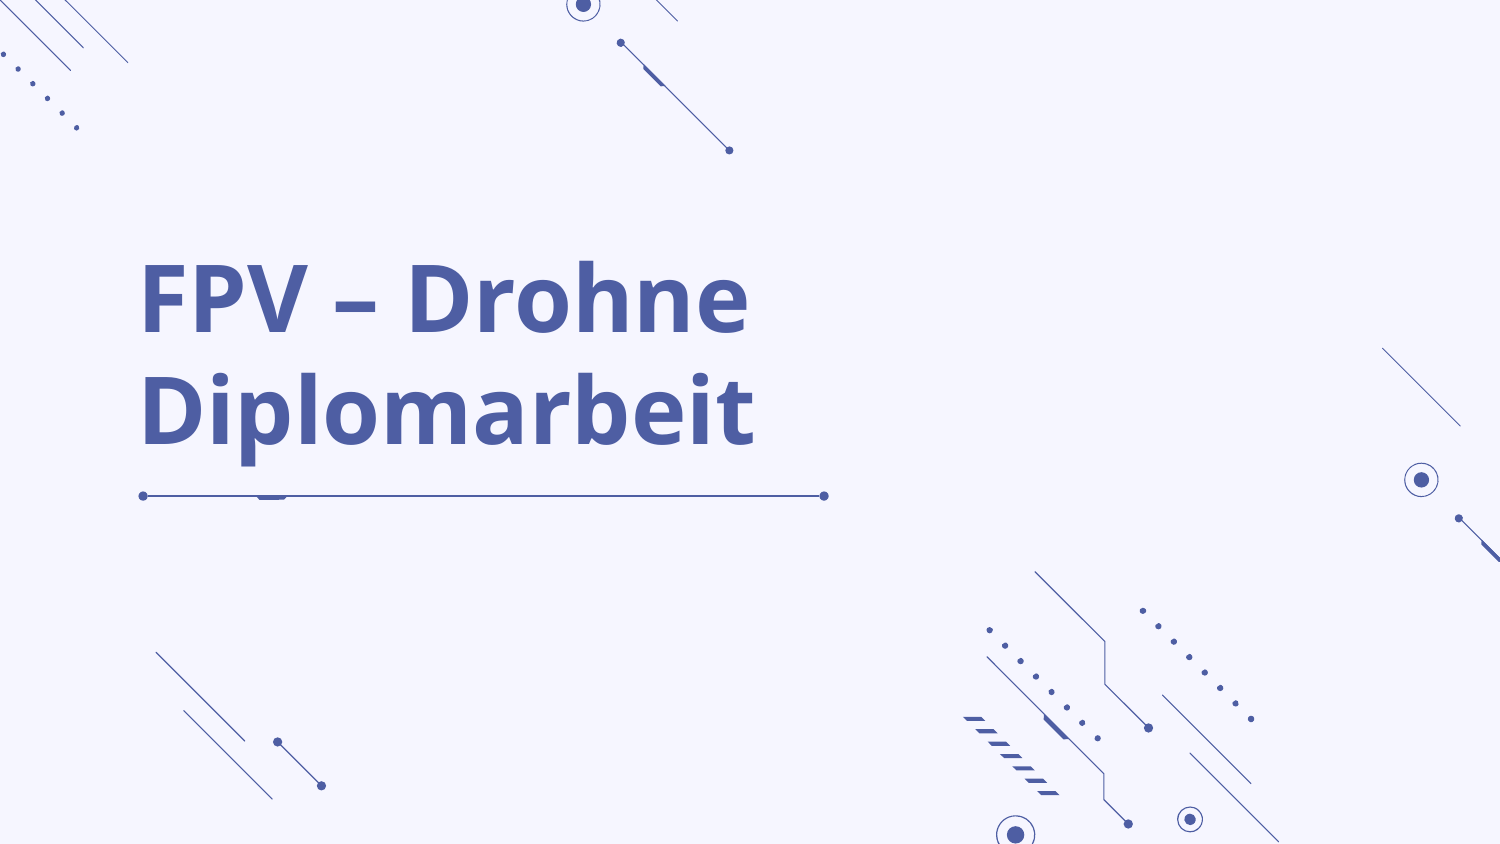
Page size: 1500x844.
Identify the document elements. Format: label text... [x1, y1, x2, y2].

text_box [138, 480, 830, 513]
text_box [155, 651, 327, 800]
title FPV – Drohne Diplomarbeit [122, 238, 1263, 459]
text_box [962, 570, 1280, 844]
